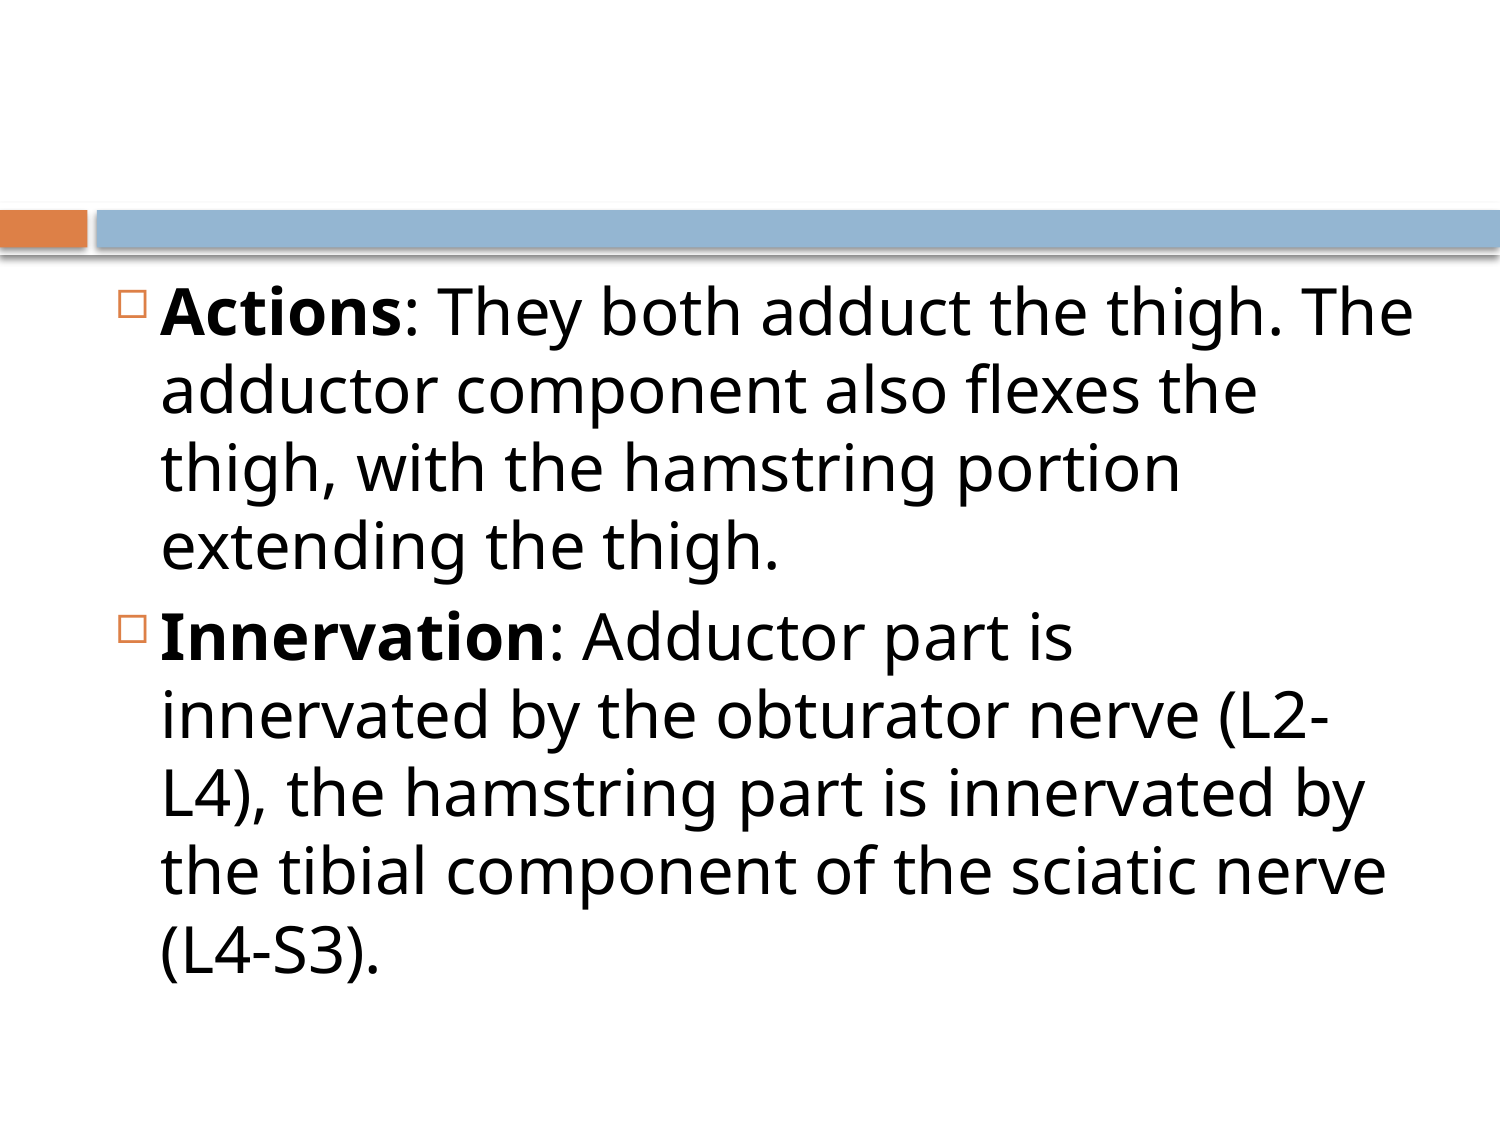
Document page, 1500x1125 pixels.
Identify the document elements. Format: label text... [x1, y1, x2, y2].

list Actions: They both adduct the thigh. The adductor component also flexes the thigh, with the hamstring portion extending the thigh. Innervation: Adductor part is innervated by the obturator nerve (L2-L4), the hamstring part is innervated by the tibial component of the sciatic nerve (L4-S3). [100, 262, 1438, 1000]
